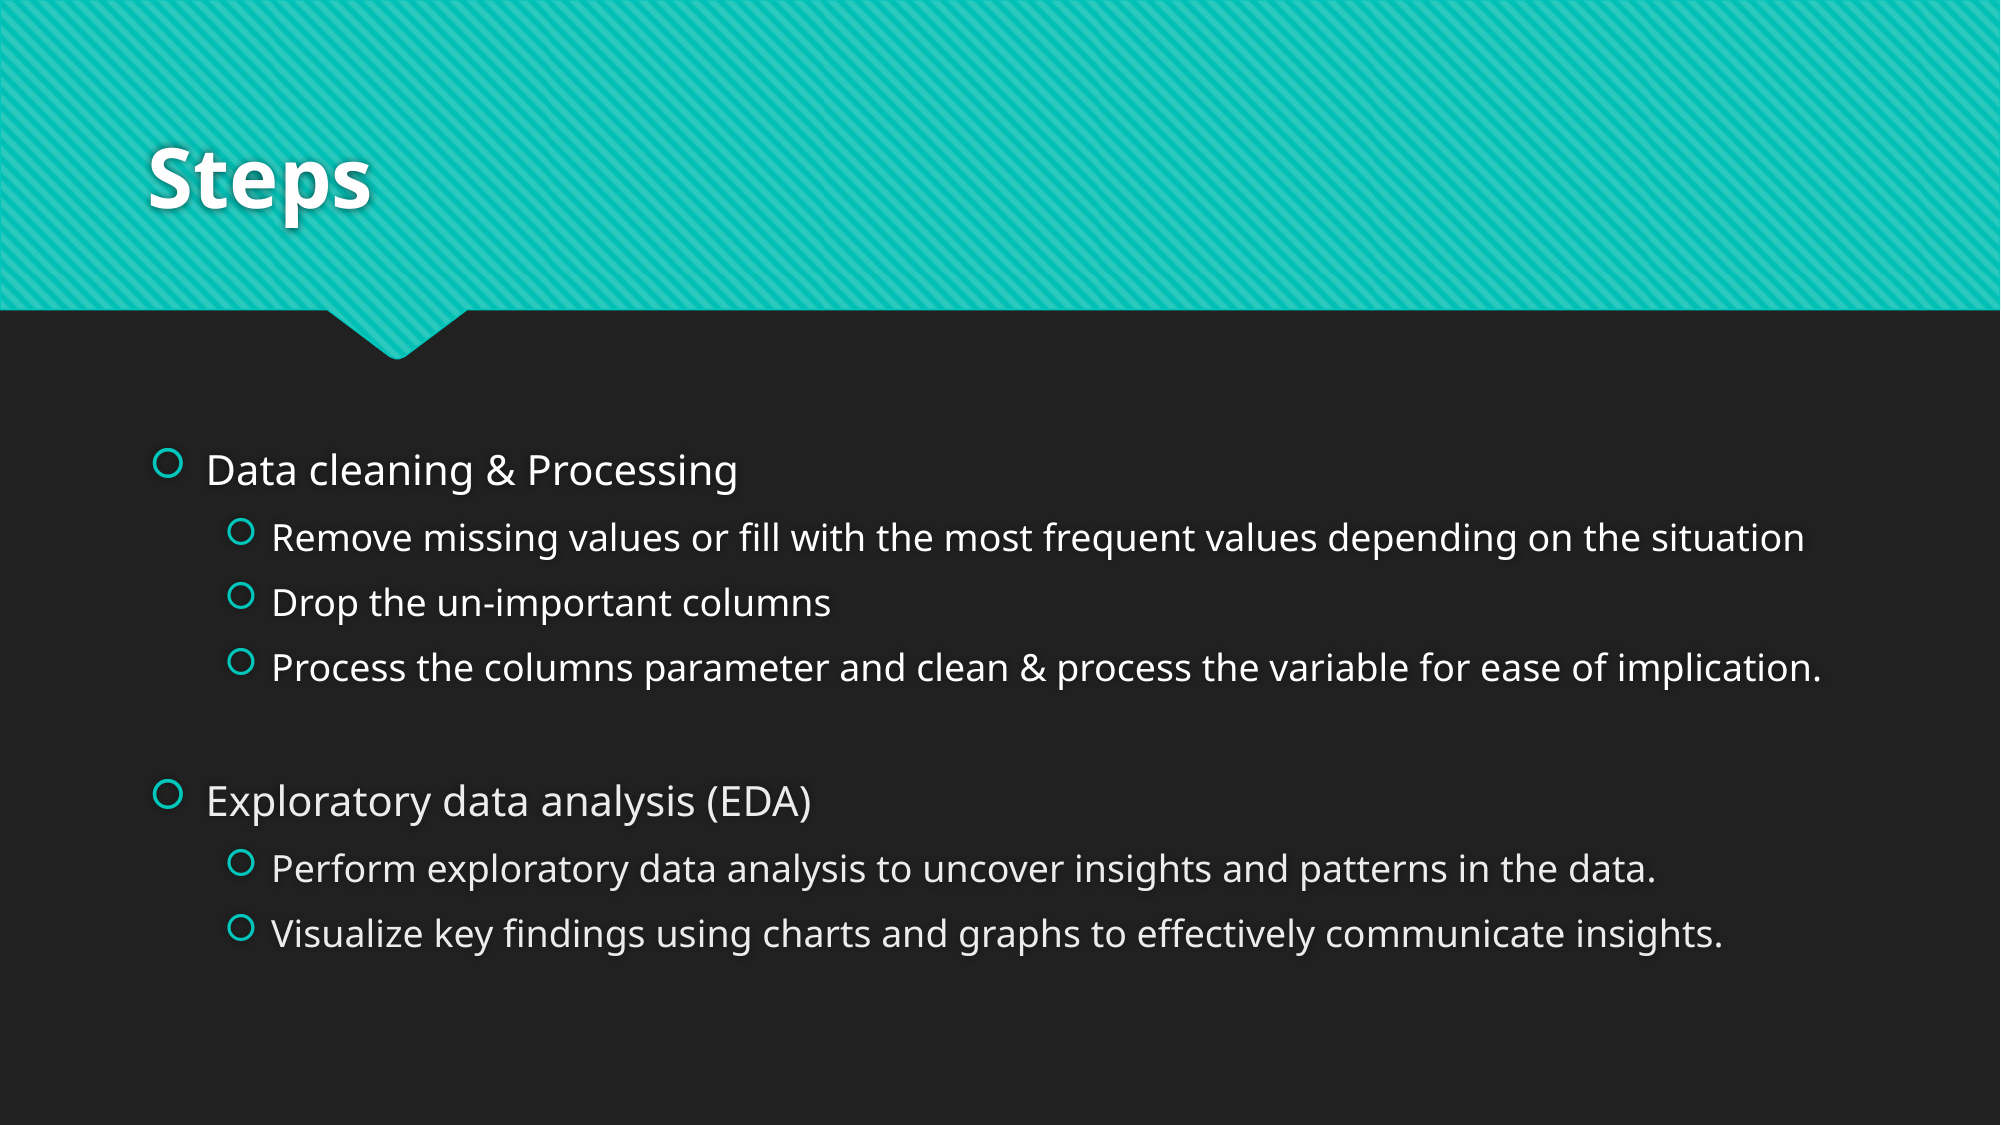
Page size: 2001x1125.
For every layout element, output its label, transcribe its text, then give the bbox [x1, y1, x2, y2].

list Data cleaning & Processing Remove missing values or fill with the most frequent values depending on the situation Drop the un-important columns Process the columns parameter and clean & process the variable for ease of implication. Exploratory data analysis (EDA) Perform exploratory data analysis to uncover insights and patterns in the data. Visualize key findings using charts and graphs to effectively communicate insights. [134, 364, 1866, 1034]
title Steps [132, 73, 1868, 233]
